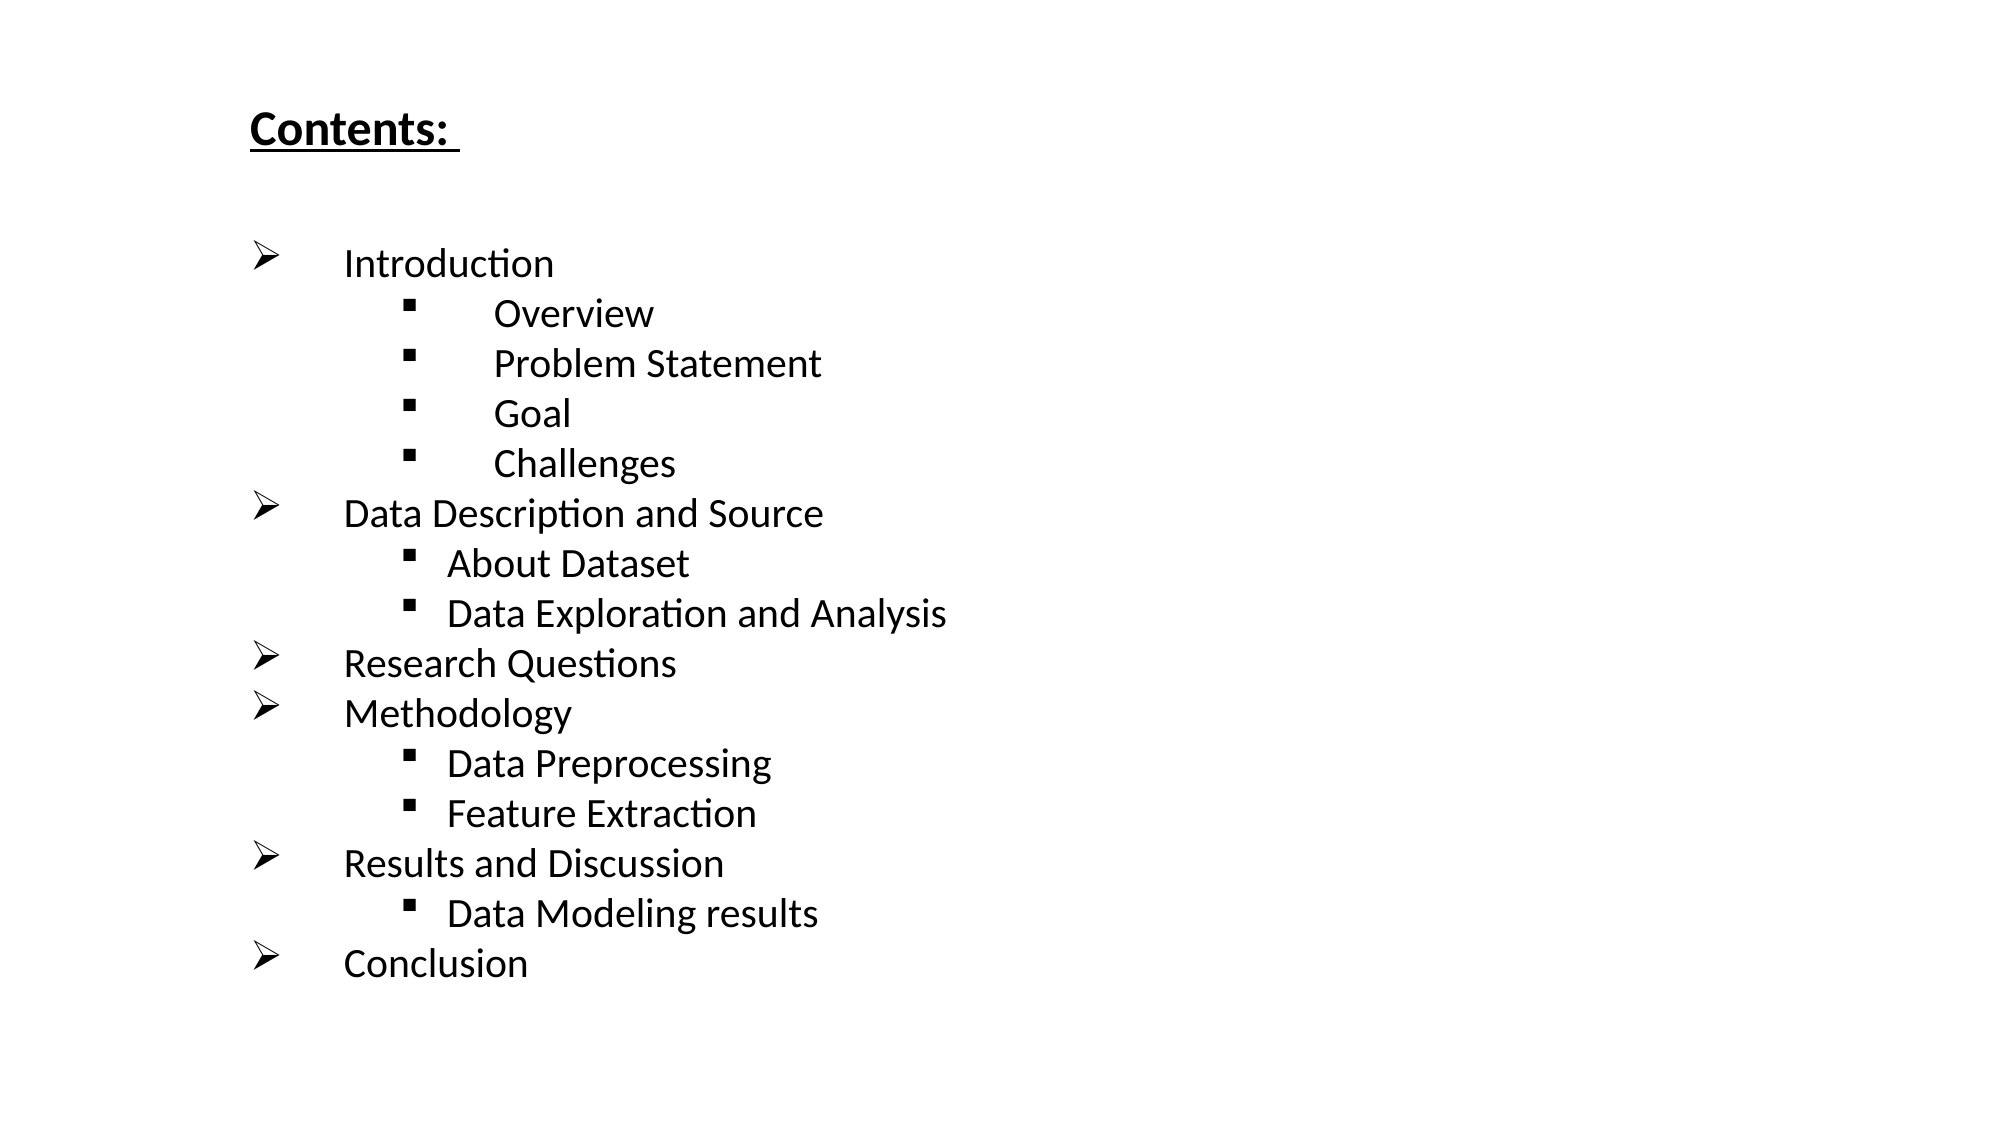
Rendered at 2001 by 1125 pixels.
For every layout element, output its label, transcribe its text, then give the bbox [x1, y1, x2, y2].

text_box Contents: [235, 88, 1765, 164]
text_box Introduction Overview Problem Statement Goal Challenges Data Description and Source About Dataset Data Exploration and Analysis Research Questions Methodology Data Preprocessing Feature Extraction Results and Discussion Data Modeling results Conclusion [235, 228, 1755, 994]
